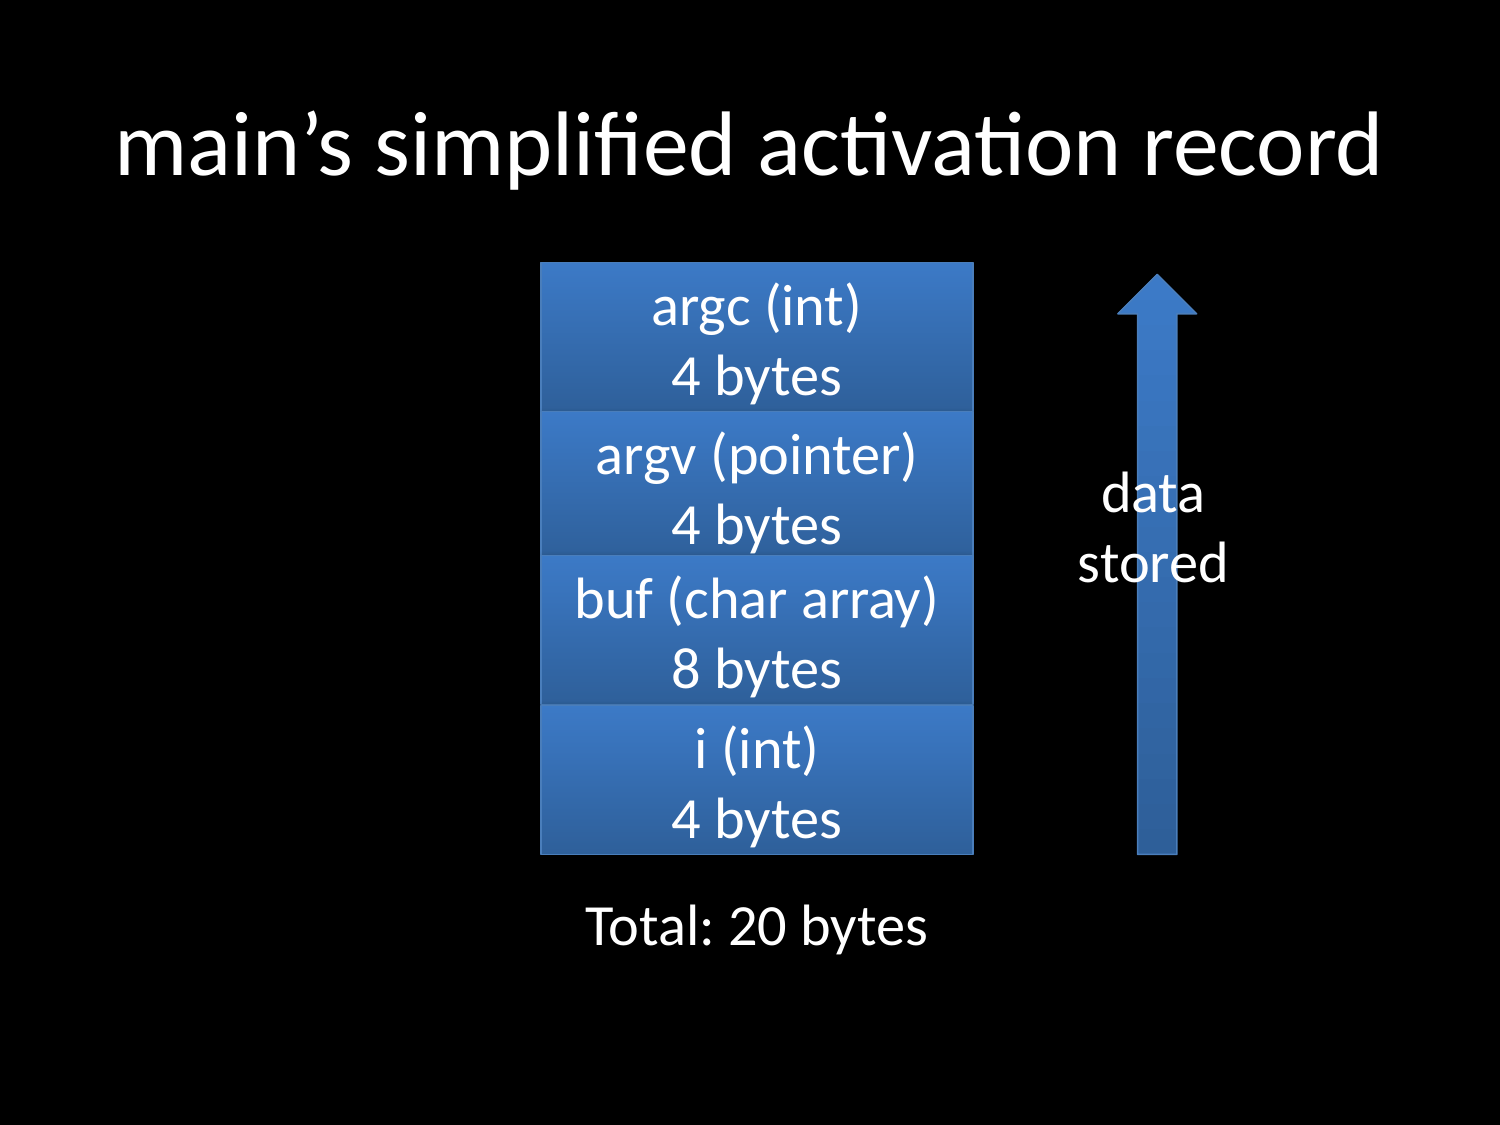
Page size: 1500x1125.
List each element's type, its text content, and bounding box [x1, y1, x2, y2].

text_box [1117, 273, 1198, 447]
text_box data stored [1026, 447, 1281, 602]
text_box Total: 20 bytes [541, 879, 973, 965]
text_box i (int) 4 bytes [540, 705, 974, 855]
title main’s simplified activation record [75, 45, 1425, 233]
text_box argv (pointer) 4 bytes [540, 411, 974, 554]
text_box buf (char array) 8 bytes [540, 555, 974, 704]
text_box [1136, 602, 1178, 856]
text_box argc (int) 4 bytes [540, 262, 974, 411]
